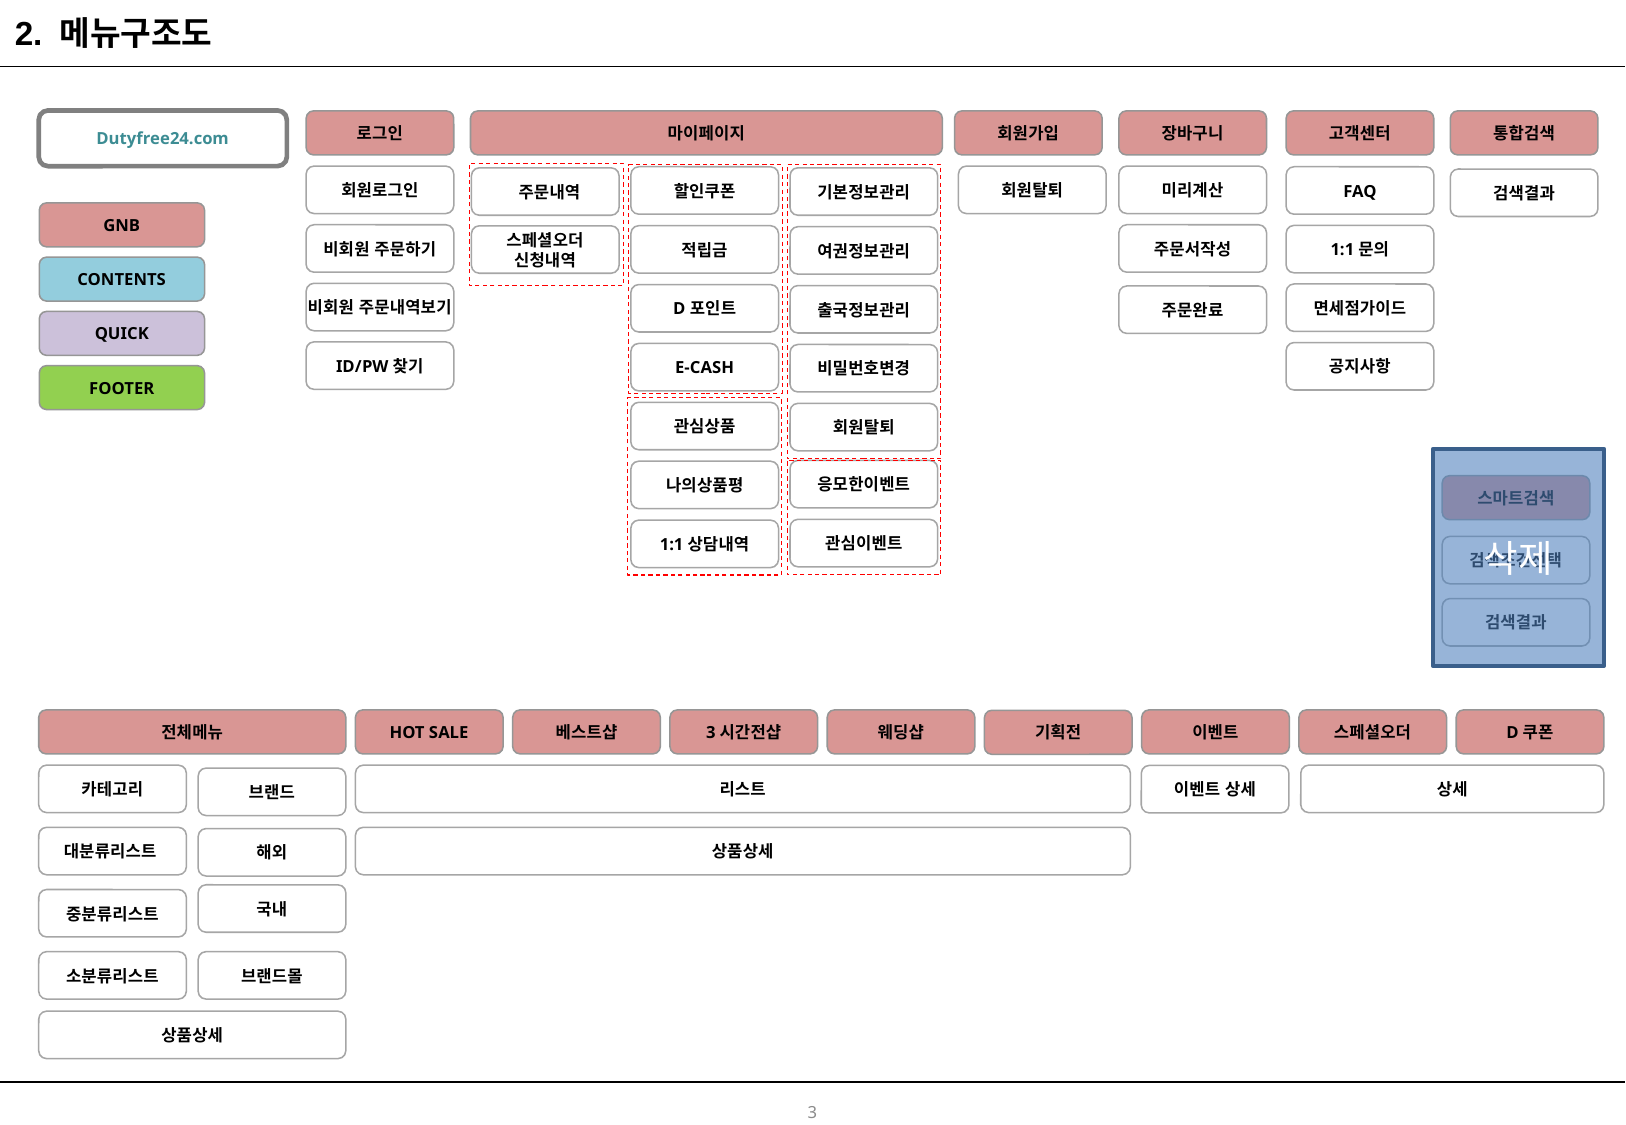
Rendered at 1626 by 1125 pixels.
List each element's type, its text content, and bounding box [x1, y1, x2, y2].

text_box ID/PW찾기 [306, 341, 454, 390]
text_box 회원가입 [954, 110, 1103, 155]
text_box 웨딩샵 [827, 709, 975, 754]
text_box [626, 163, 784, 395]
text_box 상품상세 [38, 1011, 346, 1059]
slide_number 3 [622, 1097, 1003, 1125]
text_box 소분류리스트 [38, 951, 187, 1000]
text_box 삭제 [1431, 447, 1606, 668]
text_box 비회원 주문하기 [306, 224, 454, 273]
text_box 비회원 주문내역보기 [306, 283, 454, 331]
text_box HOT SALE [355, 709, 504, 754]
text_box 면세점가이드 [1286, 283, 1434, 332]
text_box 상품상세 [355, 827, 1131, 875]
text_box 주문완료 [1118, 285, 1267, 334]
text_box Dutyfree24.com [38, 110, 287, 167]
text_box 중분류리스트 [38, 889, 187, 937]
text_box 미리계산 [1118, 166, 1267, 214]
text_box 카테고리 [38, 765, 187, 813]
text_box QUICK [39, 311, 205, 356]
text_box 스페셜오더 [1298, 709, 1447, 754]
text_box GNB [39, 202, 205, 247]
text_box 마이페이지 [470, 110, 943, 155]
text_box 회원탈퇴 [958, 166, 1107, 214]
text_box 브랜드몰 [198, 951, 346, 1000]
text_box 이벤트 [1141, 709, 1290, 754]
text_box 베스트샵 [512, 709, 661, 754]
text_box 이벤트 상세 [1141, 765, 1289, 813]
text_box 회원로그인 [306, 166, 454, 214]
text_box 장바구니 [1118, 110, 1267, 155]
text_box 고객센터 [1286, 110, 1434, 155]
text_box 통합검색 [1450, 110, 1598, 155]
text_box 국내 [198, 884, 346, 933]
text_box 검색결과 [1450, 169, 1598, 217]
text_box CONTENTS [39, 257, 205, 302]
text_box 상세 [1300, 765, 1604, 813]
text_box 주문서작성 [1118, 224, 1267, 273]
text_box 리스트 [355, 765, 1131, 813]
text_box [785, 458, 943, 577]
text_box 로그인 [306, 110, 454, 155]
text_box 기획전 [984, 710, 1133, 755]
text_box [626, 396, 784, 577]
text_box 전체메뉴 [38, 709, 346, 754]
text_box FOOTER [39, 365, 205, 410]
text_box 공지사항 [1286, 342, 1434, 390]
text_box [785, 162, 943, 460]
text_box D쿠폰 [1456, 709, 1604, 754]
text_box 2. 메뉴구조도 [0, 4, 1625, 60]
text_box [468, 161, 625, 288]
text_box 브랜드 [198, 768, 346, 816]
text_box 3시간전샵 [669, 709, 818, 754]
text_box 해외 [198, 828, 346, 877]
text_box FAQ [1286, 166, 1434, 215]
text_box 1:1문의 [1286, 225, 1434, 273]
text_box 대분류리스트 [38, 827, 187, 875]
